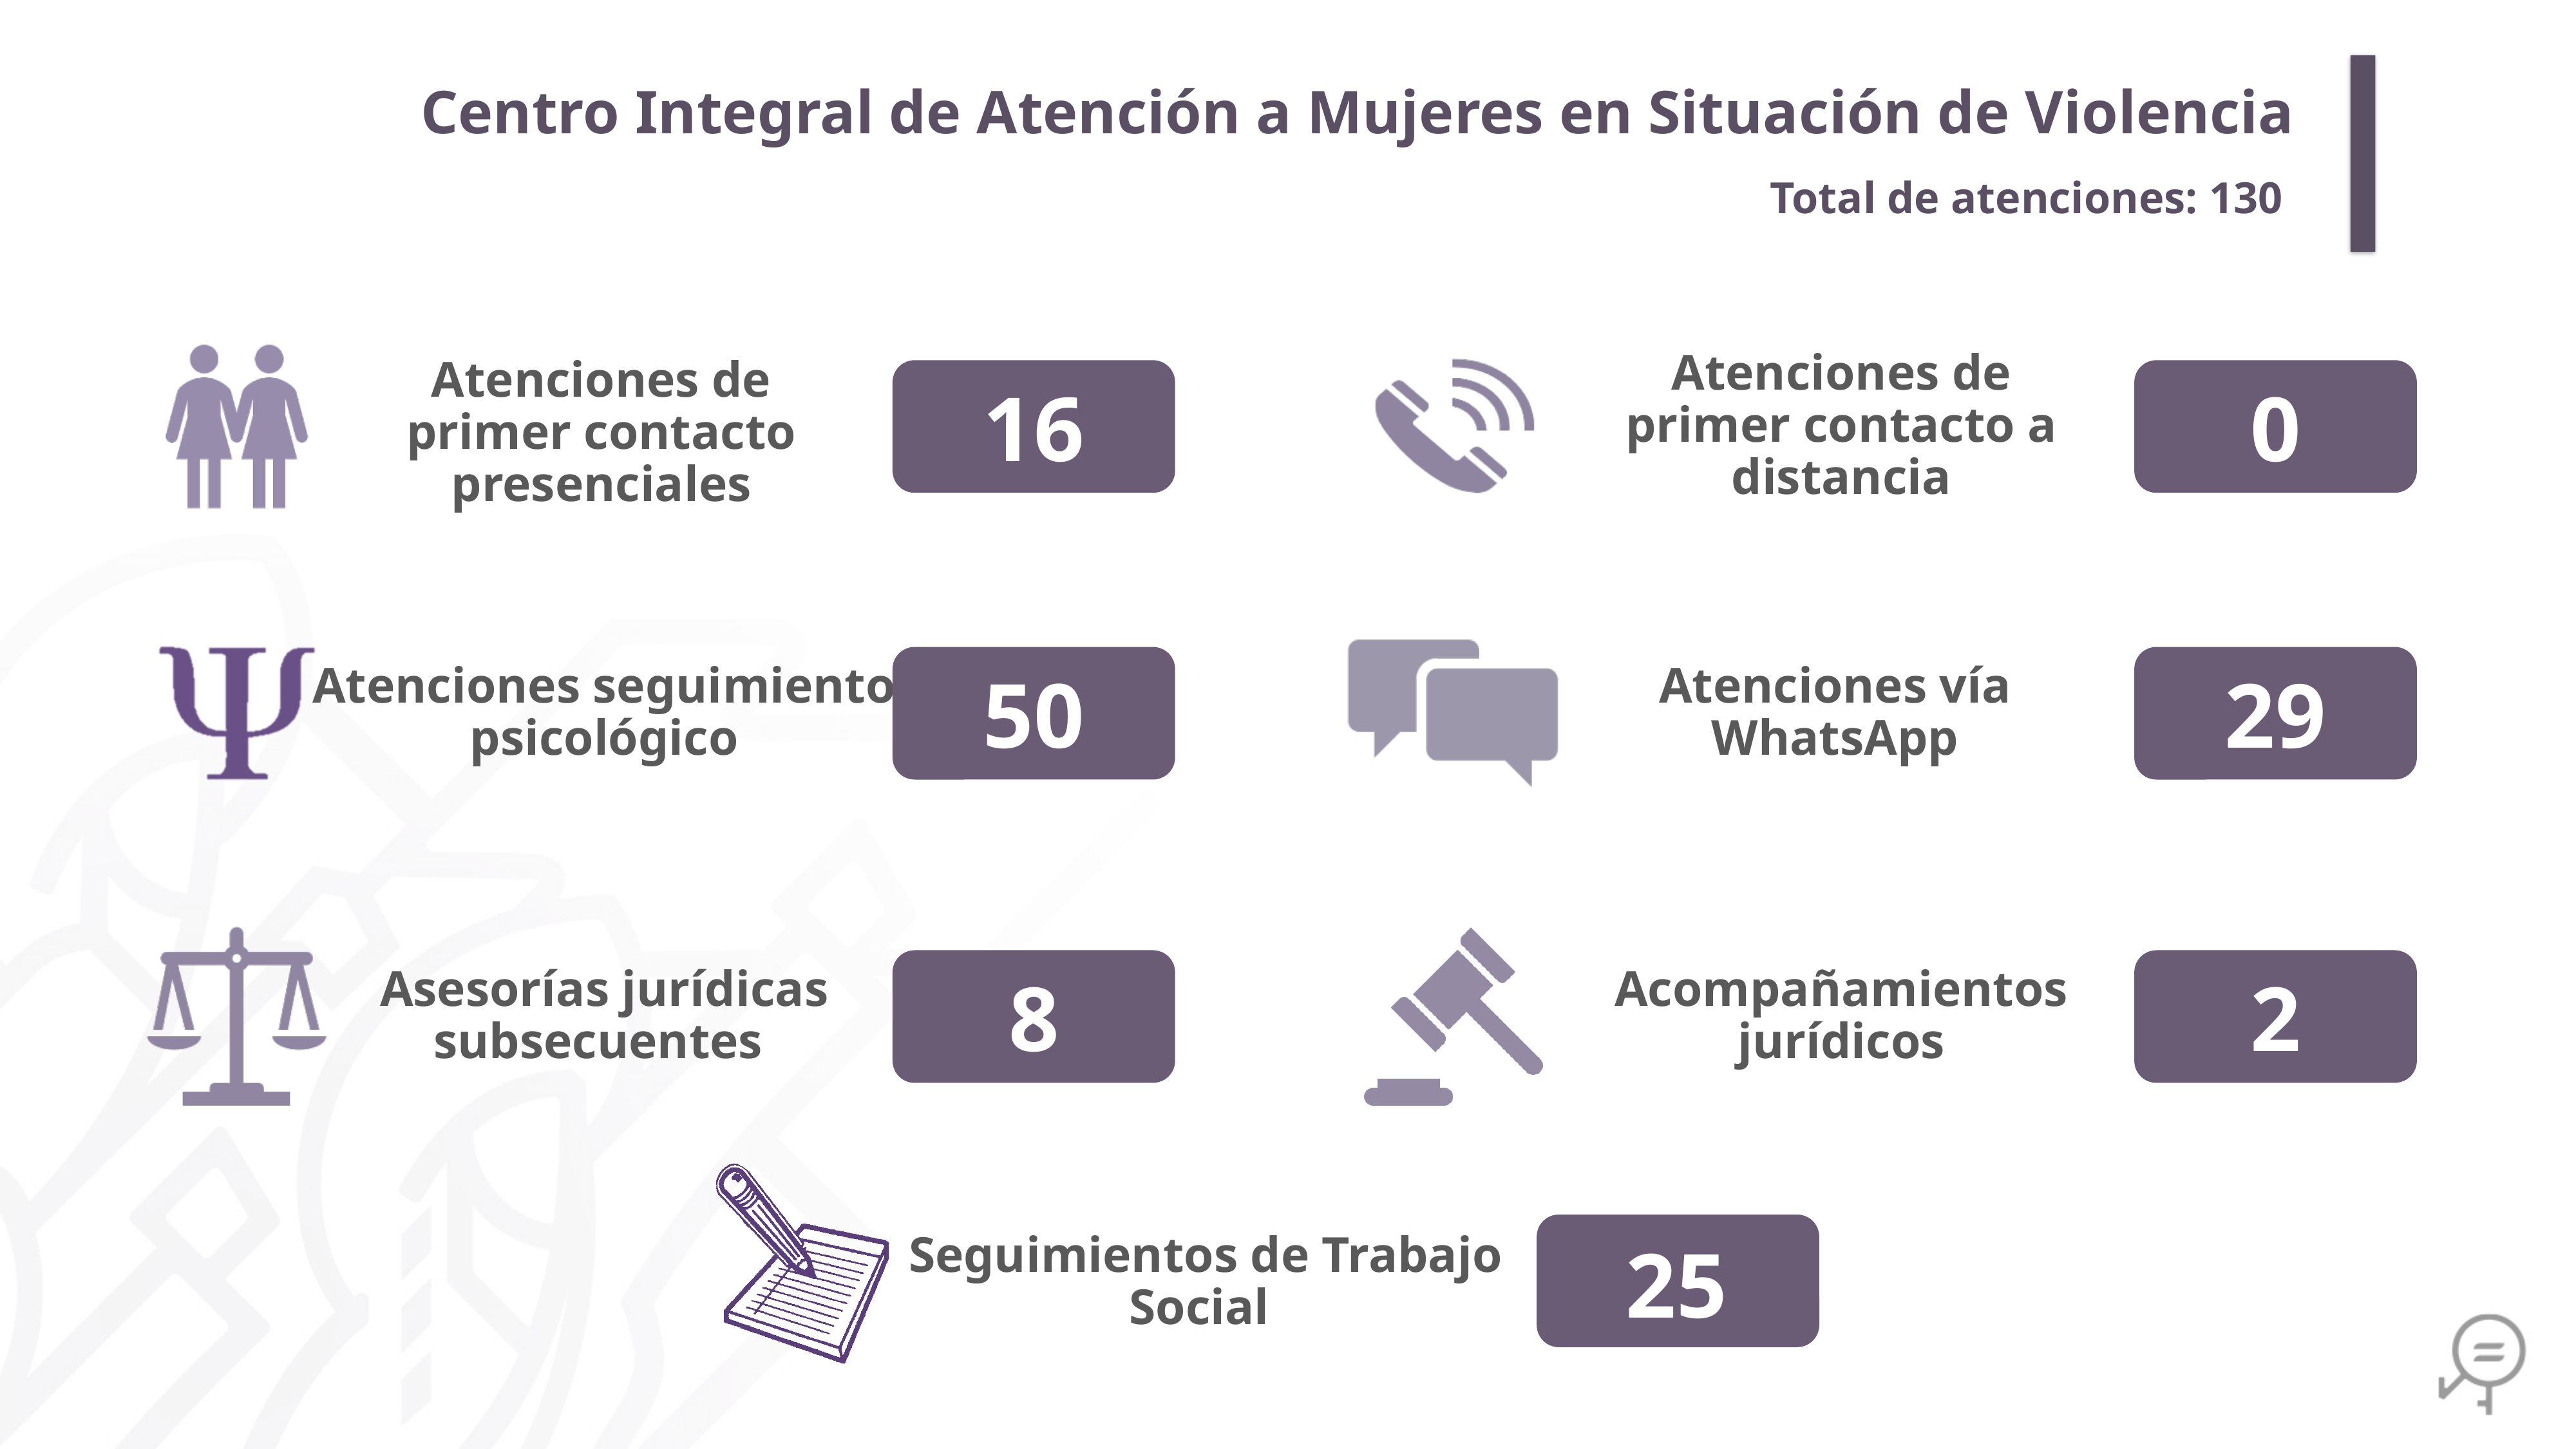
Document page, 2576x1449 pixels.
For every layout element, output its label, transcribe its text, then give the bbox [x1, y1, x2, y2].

picture [1346, 909, 1560, 1124]
text_box [892, 950, 1175, 1083]
text_box Total de atenciones: 130 [1760, 166, 2333, 227]
text_box Centro Integral de Atención a Mujeres en Situación de Violencia [353, 64, 2315, 164]
text_box Atenciones de primer contacto presenciales [337, 367, 866, 500]
text_box Seguimientos de Trabajo Social [895, 1214, 1519, 1351]
picture [1327, 587, 1578, 839]
picture [139, 328, 334, 524]
text_box [2134, 950, 2417, 1083]
text_box Atenciones vía WhatsApp [1581, 662, 2128, 764]
text_box Atenciones seguimiento psicológico [386, 688, 892, 739]
text_box [1537, 1214, 1820, 1347]
text_box 50 [934, 654, 1133, 771]
text_box Atenciones de primer contacto a distancia [1592, 368, 2091, 486]
text_box [2134, 647, 2417, 780]
text_box 16 [934, 368, 1133, 484]
text_box Asesorías jurídicas subsecuentes [346, 978, 892, 1056]
picture [129, 909, 344, 1124]
text_box Acompañamientos jurídicos [1562, 985, 2134, 1048]
text_box 2 [2177, 958, 2374, 1074]
picture [708, 1161, 893, 1372]
text_box [892, 360, 1175, 493]
picture [1338, 328, 1567, 524]
text_box 0 [2177, 368, 2374, 484]
text_box [892, 647, 1175, 780]
picture [90, 629, 384, 798]
text_box 8 [934, 958, 1133, 1074]
text_box 25 [1578, 1224, 1776, 1340]
text_box 29 [2177, 654, 2374, 771]
text_box [2350, 55, 2376, 252]
text_box [2134, 360, 2417, 493]
